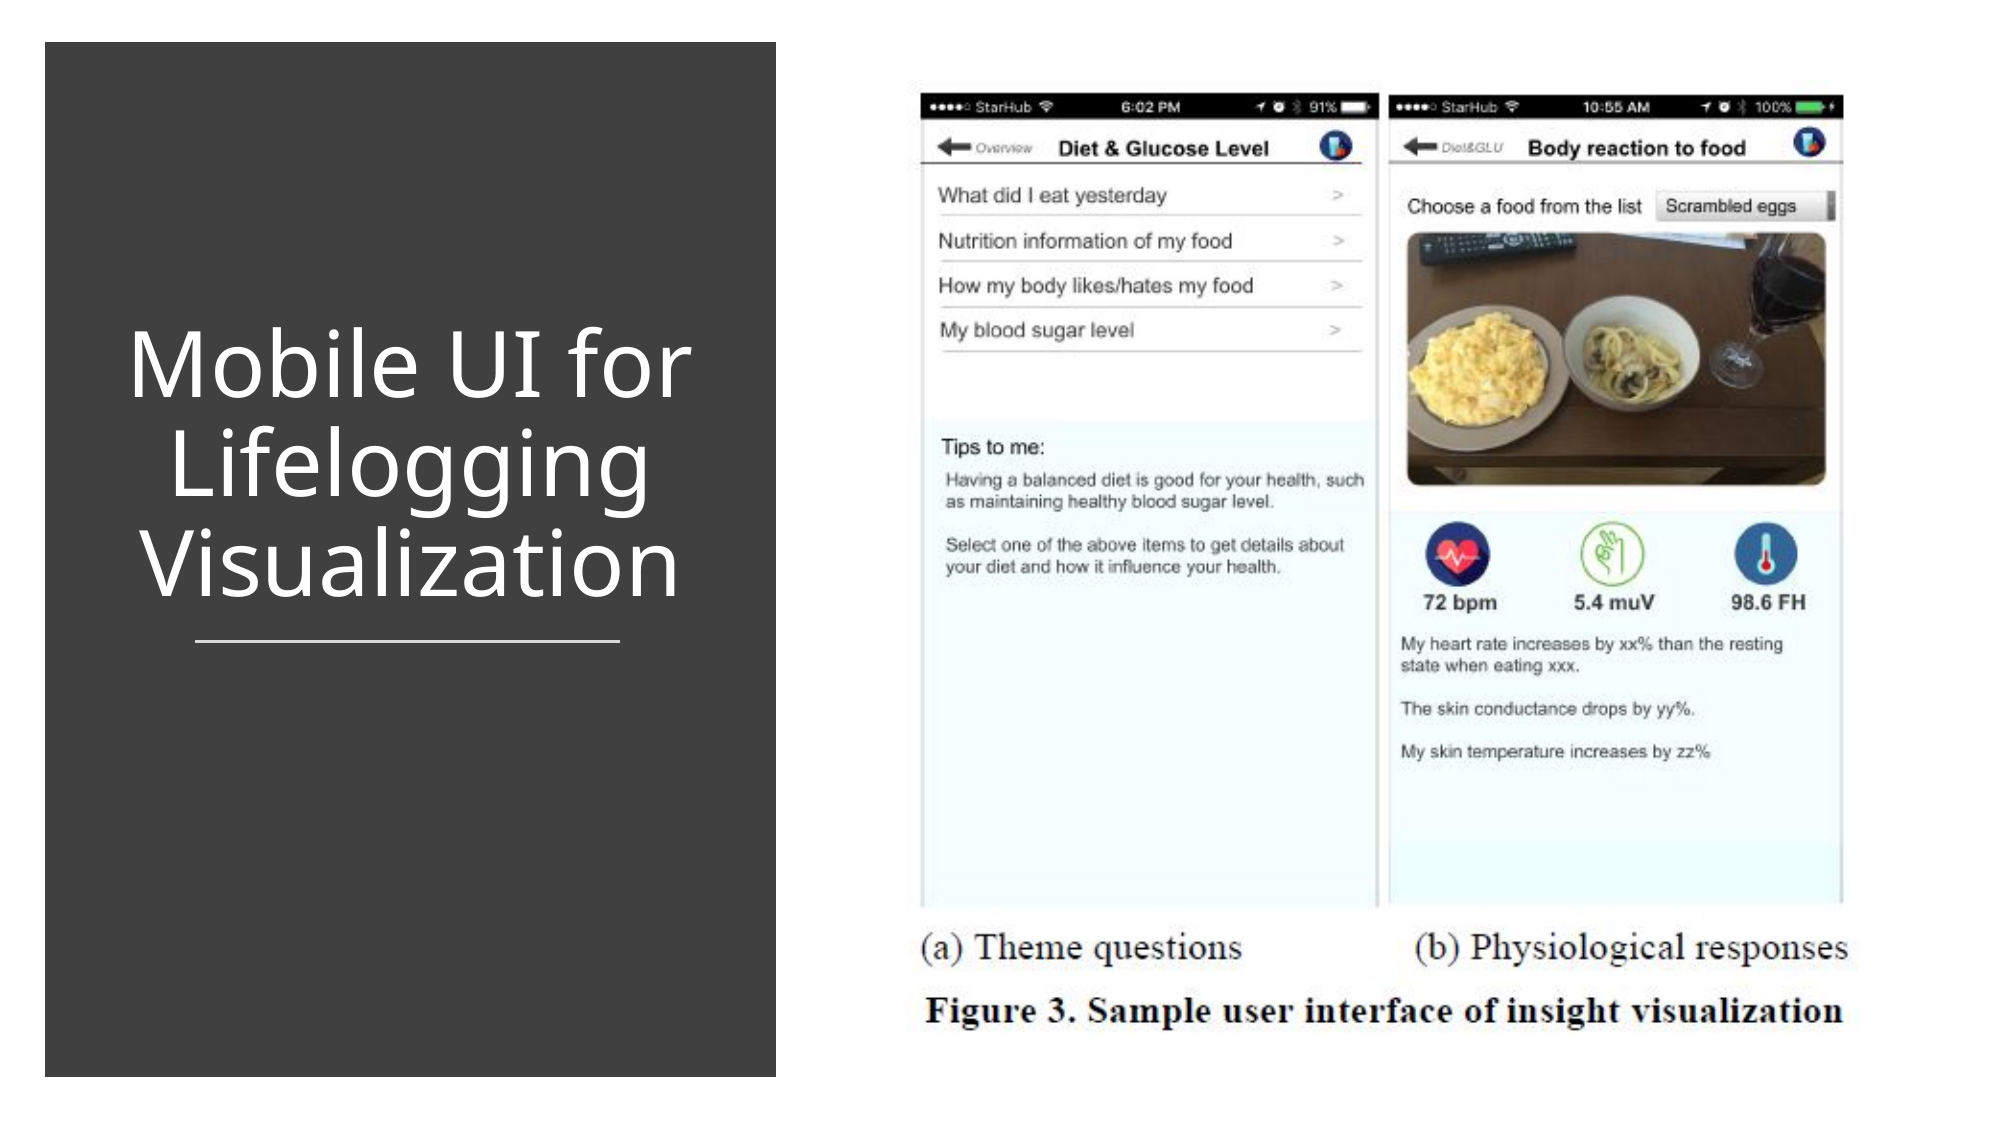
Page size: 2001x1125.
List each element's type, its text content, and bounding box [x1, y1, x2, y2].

title Mobile UI for Lifelogging Visualization [110, 149, 711, 624]
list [877, 80, 1889, 1046]
text_box [54, 52, 767, 1067]
